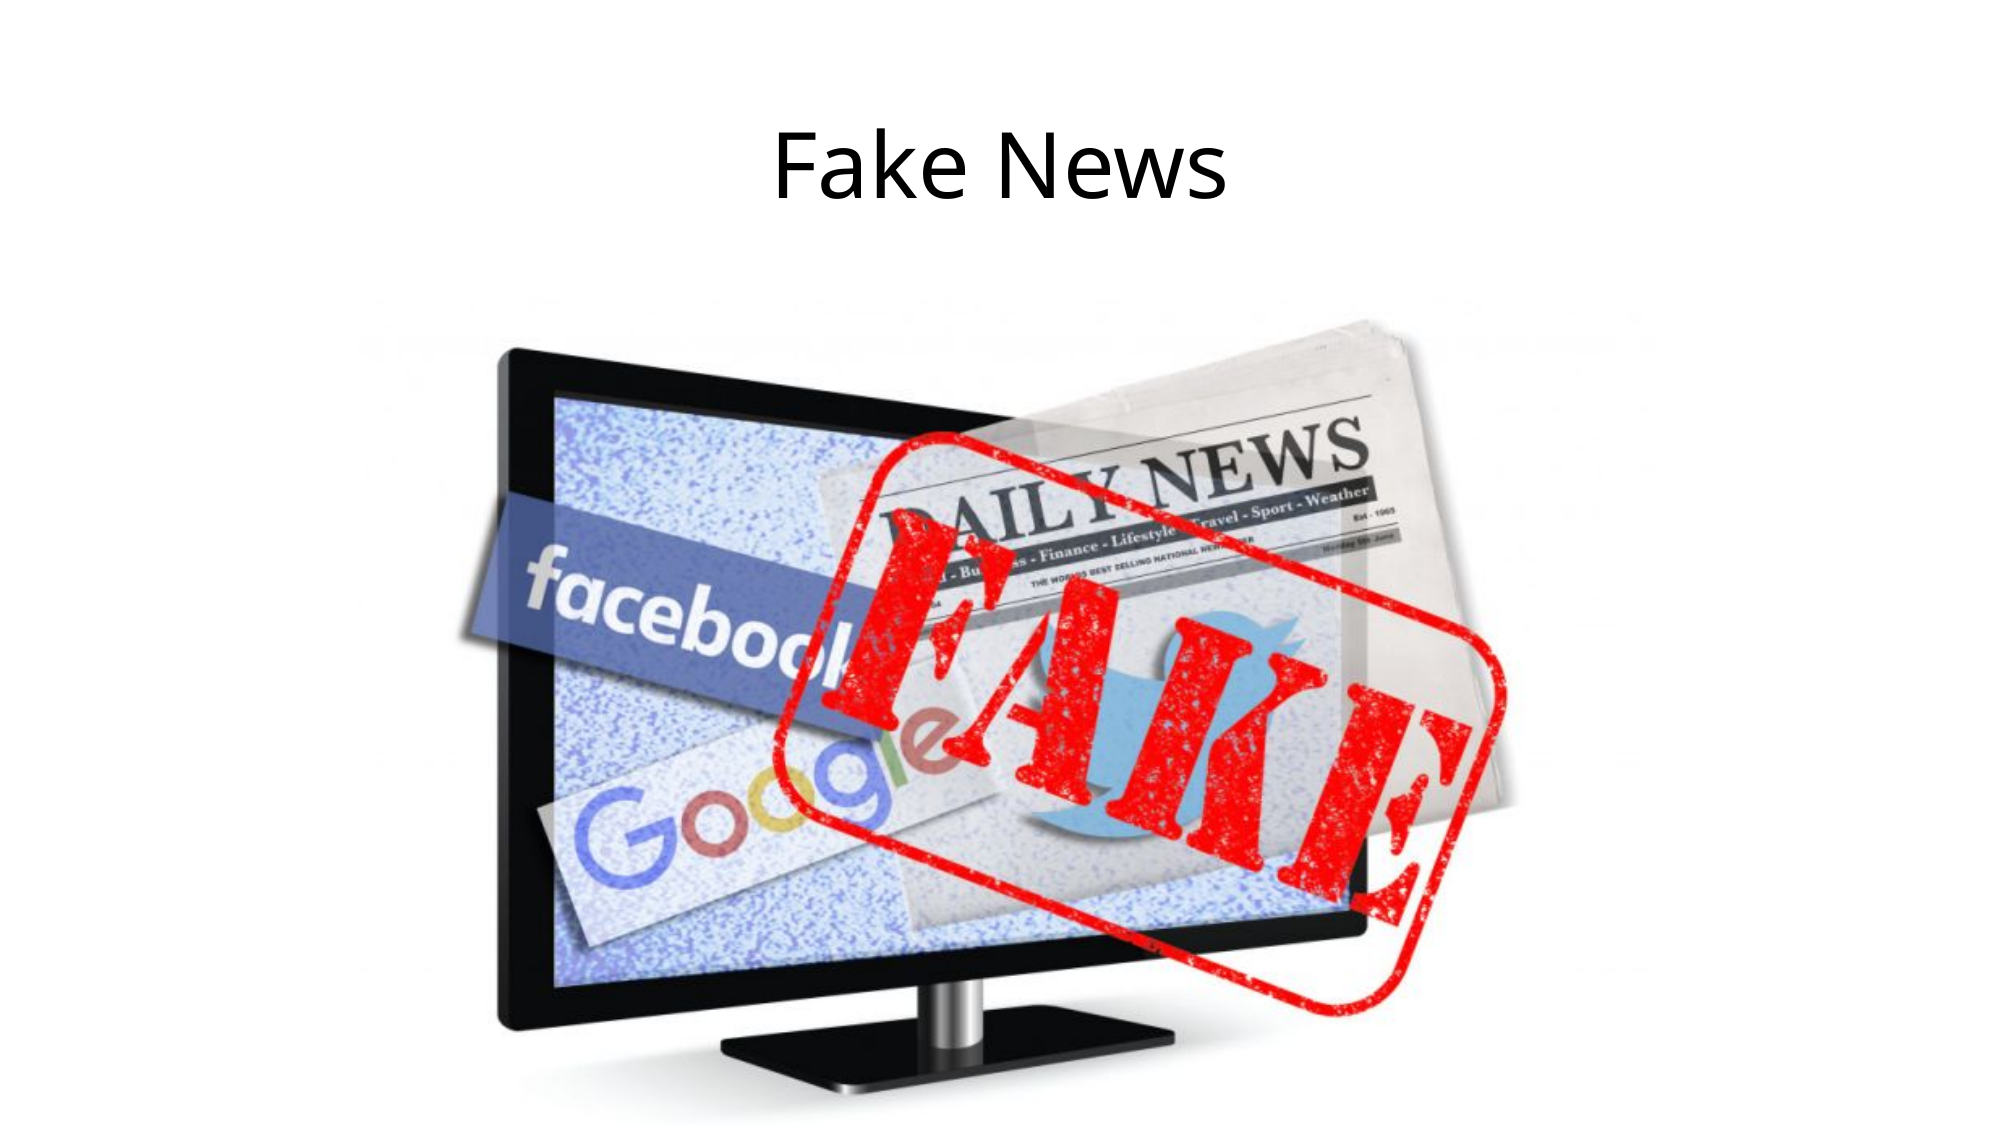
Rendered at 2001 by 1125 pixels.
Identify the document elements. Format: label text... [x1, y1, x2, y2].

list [358, 299, 1654, 1125]
title Fake News [137, 59, 1863, 278]
